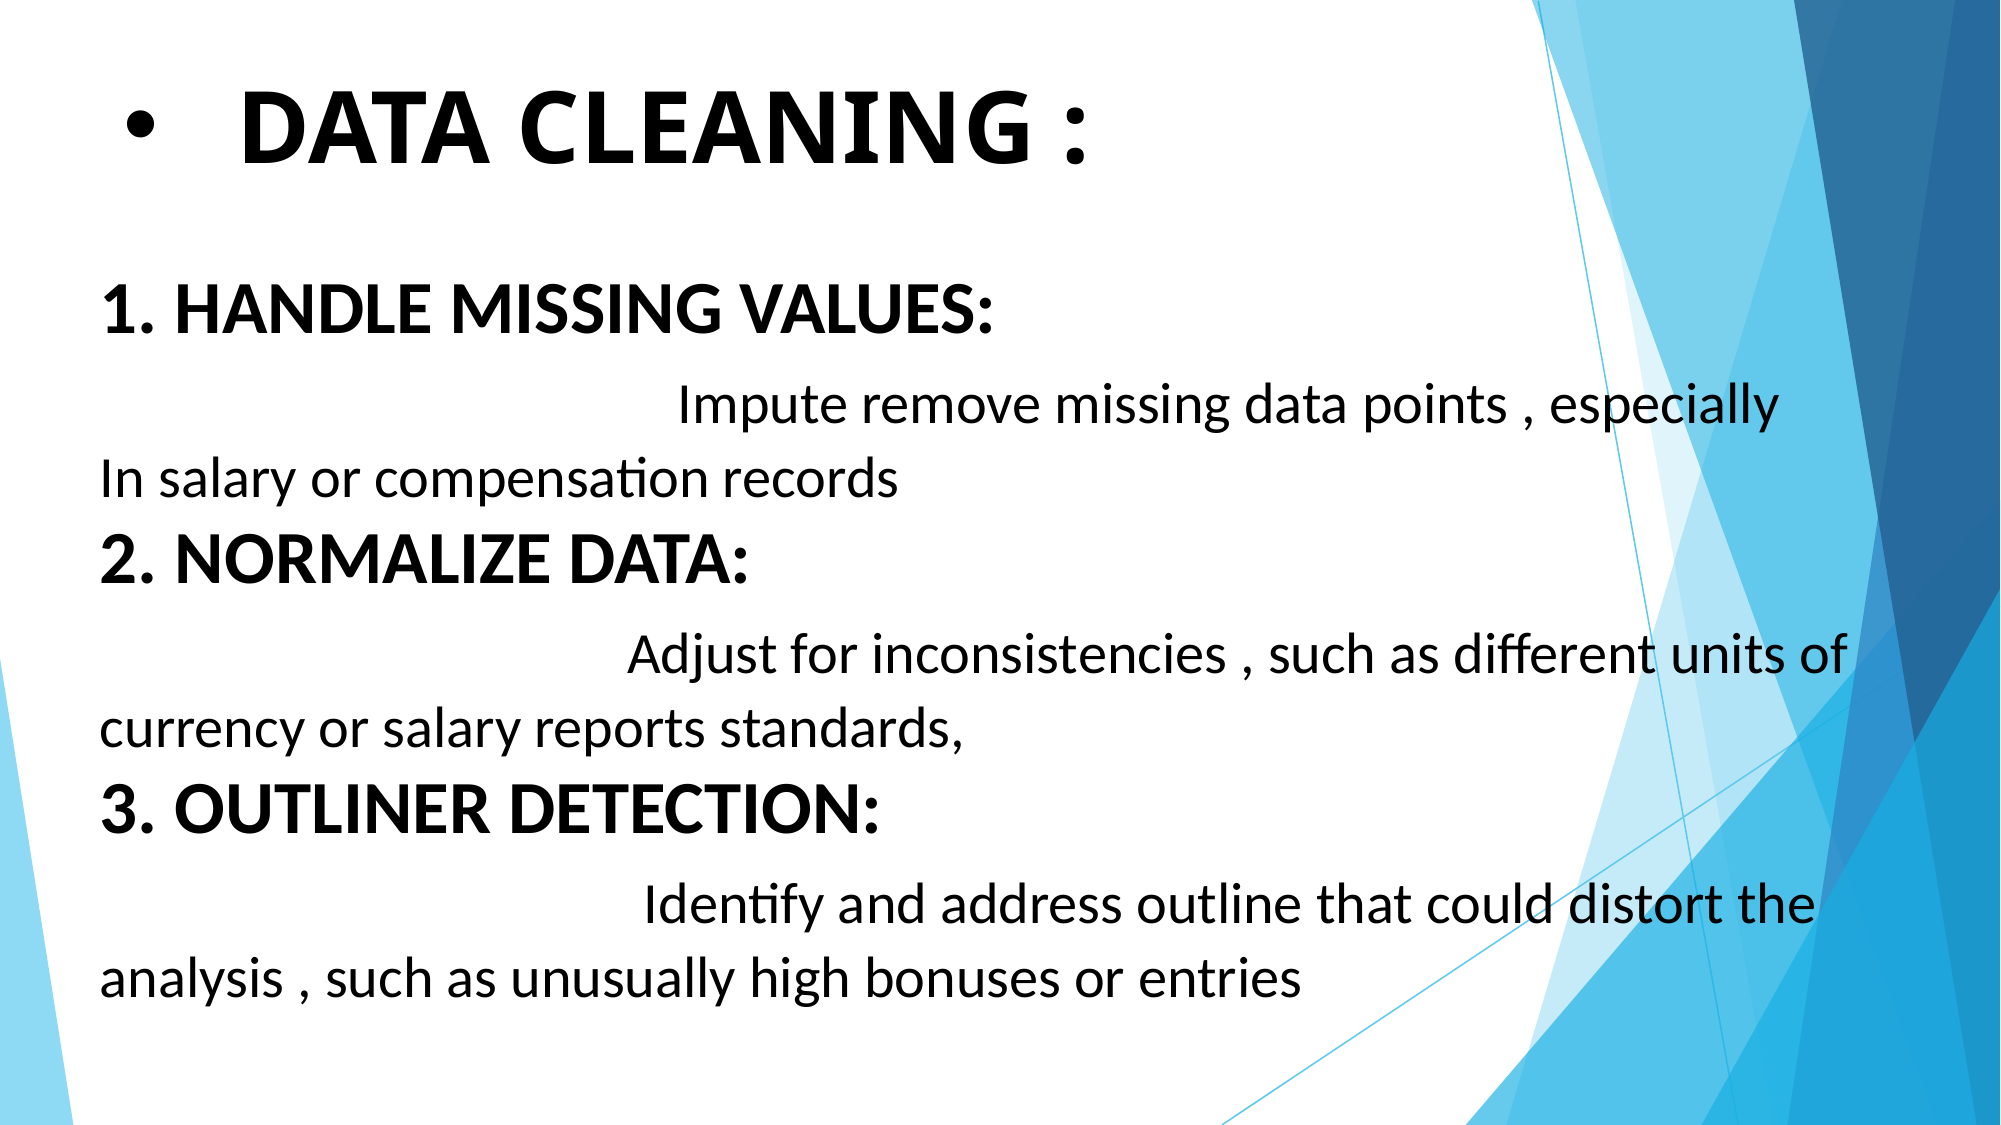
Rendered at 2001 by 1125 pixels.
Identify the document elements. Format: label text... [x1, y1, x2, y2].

title DATA CLEANING : [123, 63, 1877, 182]
list 1. HANDLE MISSING VALUES: Impute remove missing data points , especially In salary or compensation records 2. NORMALIZE DATA: Adjust for inconsistencies , such as different units of currency or salary reports standards, 3. OUTLINER DETECTION: Identify and address outline that could distort the analysis , such as unusually high bonuses or entries [99, 258, 1900, 1125]
